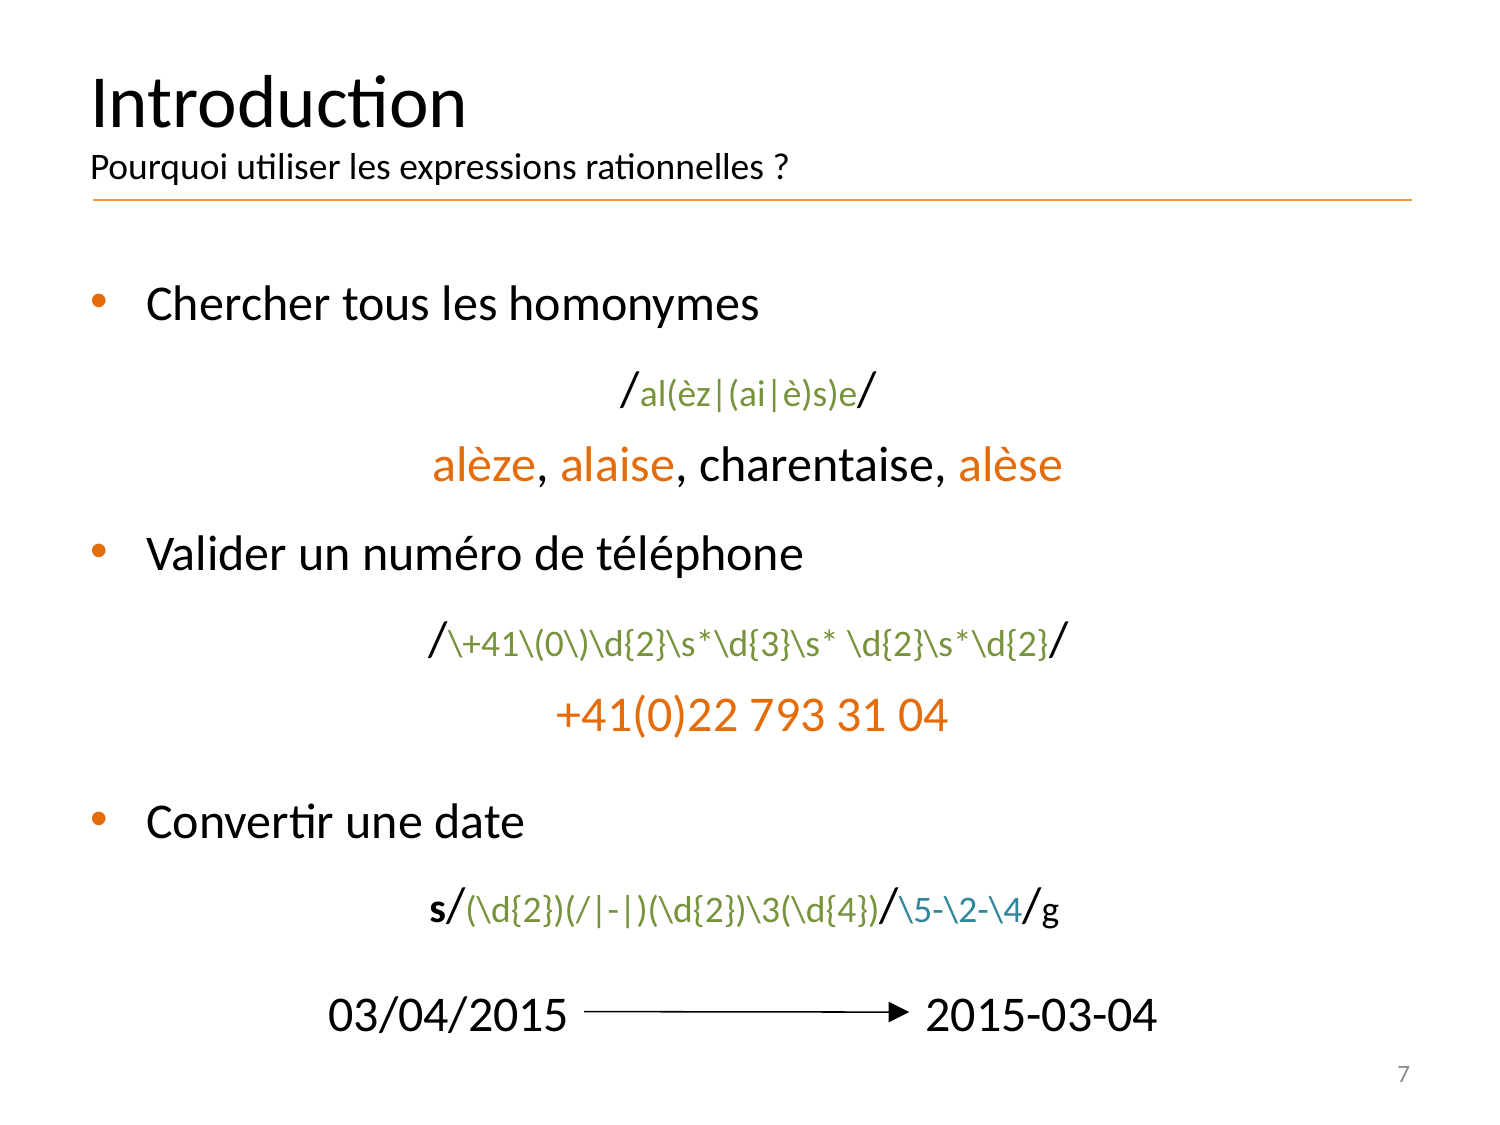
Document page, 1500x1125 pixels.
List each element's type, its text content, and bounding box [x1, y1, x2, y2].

text_box alèze, alaise, charentaise, alèse [417, 424, 1079, 499]
text_box 2015-03-04 [910, 974, 1174, 1049]
slide_number 7 [1074, 1042, 1425, 1103]
text_box s/(\d{2})(/|-|)(\d{2})\3(\d{4})/\5-\2-\4/g [414, 864, 1075, 940]
text_box Convertir une date [74, 780, 1425, 860]
text_box /al(èz|(ai|è)s)e/ [592, 349, 906, 424]
title Introduction Pourquoi utiliser les expressions rationnelles ? [75, 45, 1425, 233]
text_box /\+41\(0\)\d{2}\s*\d{3}\s* \d{2}\s*\d{2}/ [301, 599, 1196, 674]
text_box 03/04/2015 [313, 974, 585, 1049]
list Chercher tous les homonymes [75, 262, 1425, 342]
text_box +41(0)22 793 31 04 [542, 674, 965, 749]
text_box Valider un numéro de téléphone [74, 512, 1425, 592]
